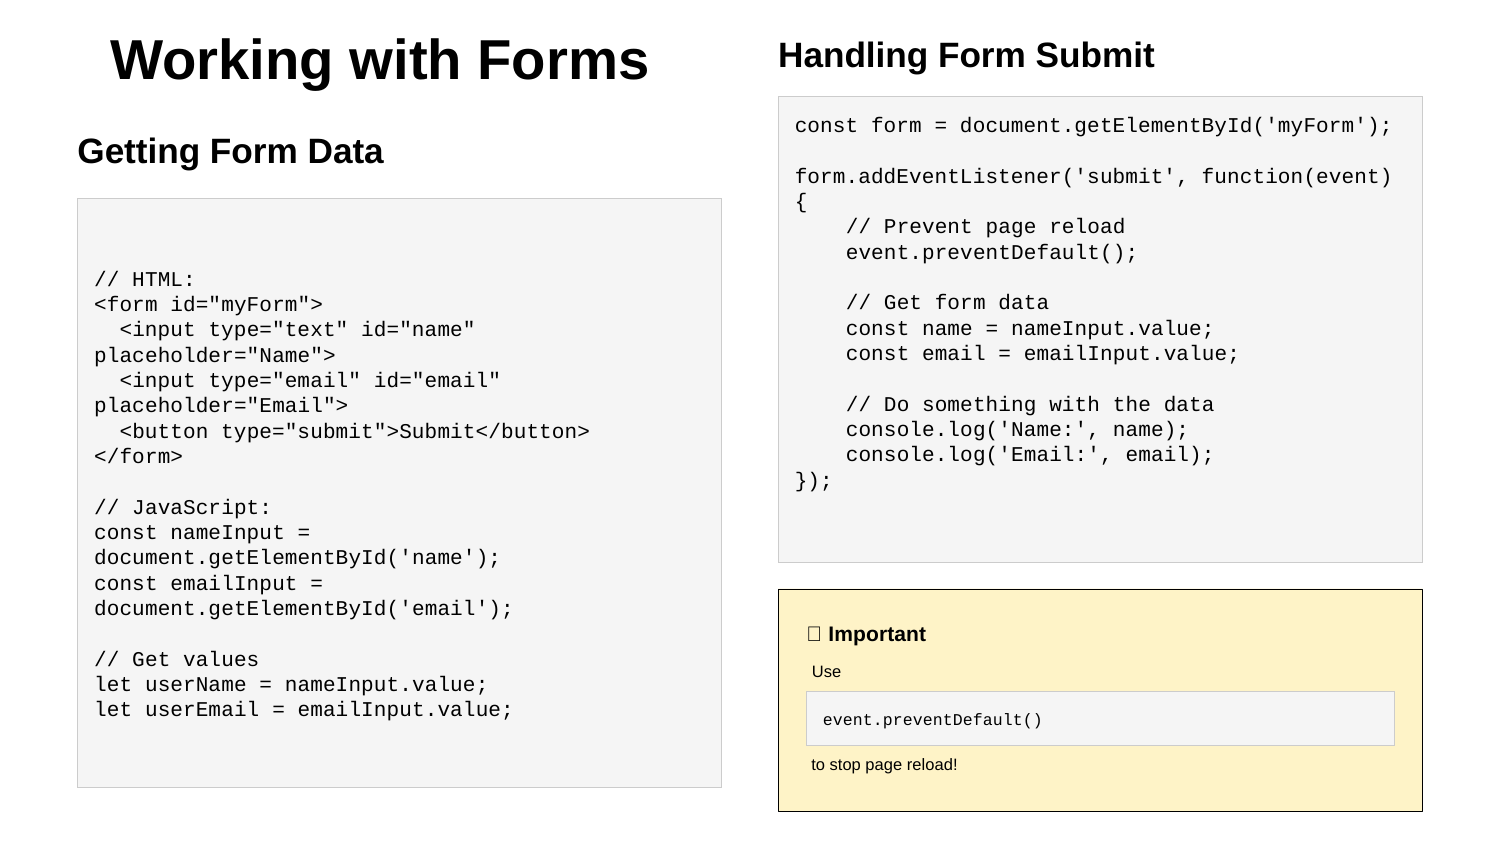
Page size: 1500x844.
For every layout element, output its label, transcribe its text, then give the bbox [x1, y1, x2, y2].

text_box const form = document.getElementById('myForm'); form.addEventListener('submit', function(event) { // Prevent page reload event.preventDefault(); // Get form data const name = nameInput.value; const email = emailInput.value; // Do something with the data console.log('Name:', name); console.log('Email:', email); }); [778, 94, 1435, 509]
text_box [77, 198, 722, 248]
text_box Use [811, 660, 842, 681]
text_box [77, 738, 722, 788]
text_box [778, 588, 1423, 812]
text_box 💡 Important [806, 620, 1407, 646]
text_box [806, 691, 1395, 698]
text_box to stop page reload! [811, 754, 958, 775]
text_box [806, 739, 1395, 746]
text_box [778, 509, 1423, 563]
text_box Getting Form Data [77, 128, 734, 171]
text_box event.preventDefault() [806, 698, 1407, 739]
text_box Handling Form Submit [778, 32, 1435, 75]
text_box // HTML: <form id="myForm"> <input type="text" id="name" placeholder="Name"> <input type="email" id="email" placeholder="Email"> <button type="submit">Submit</button> </form> // JavaScript: const nameInput = document.getElementById('name'); const emailInput = document.getElementById('email'); // Get values let userName = nameInput.value; let userEmail = emailInput.value; [77, 248, 734, 738]
text_box Working with Forms [65, 22, 695, 91]
